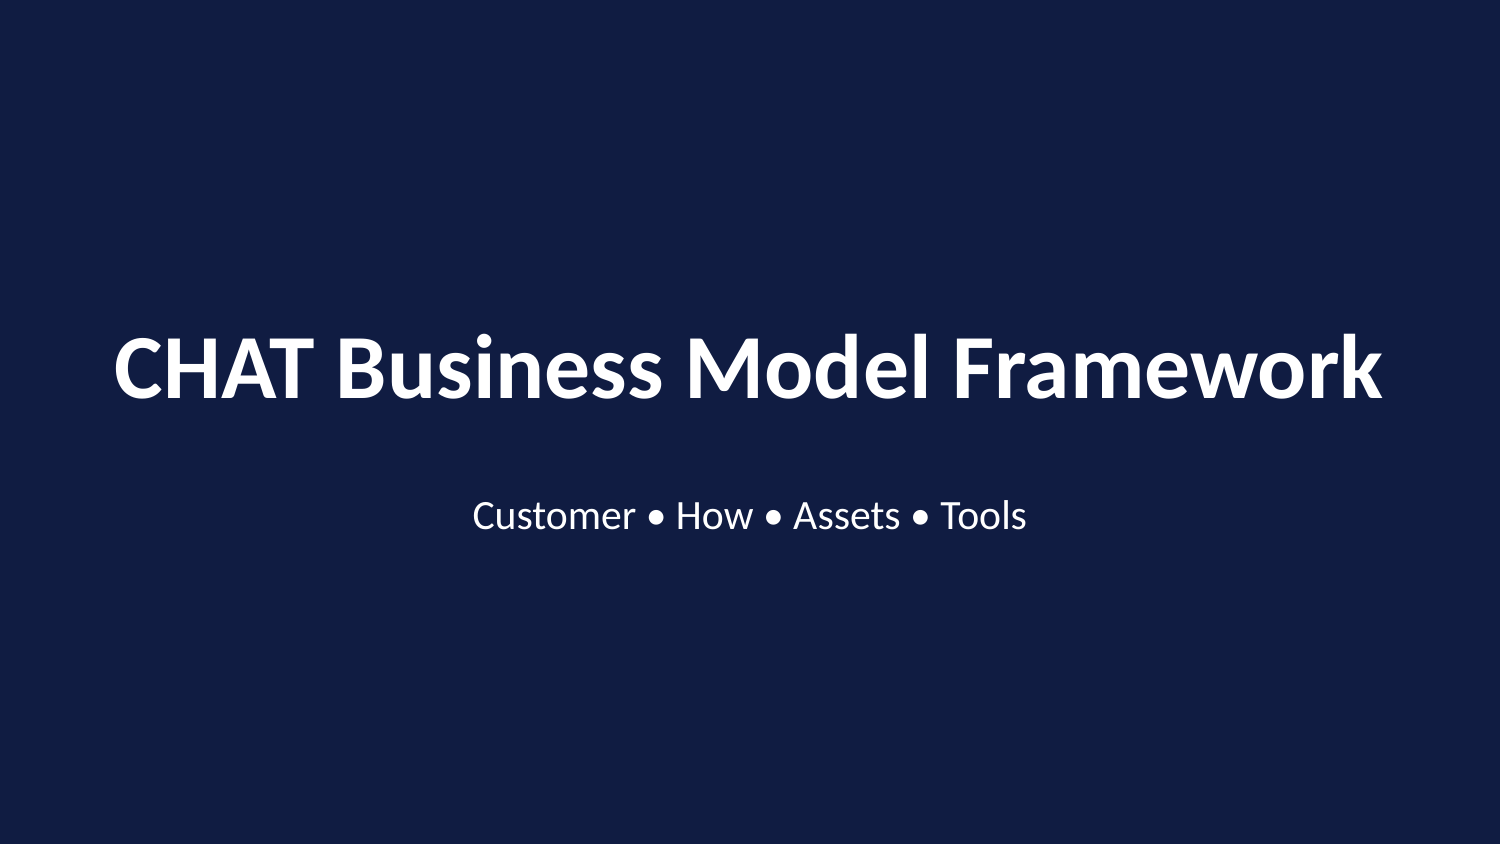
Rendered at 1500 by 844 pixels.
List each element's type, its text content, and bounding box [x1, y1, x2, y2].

text_box Customer • How • Assets • Tools [457, 480, 1043, 545]
text_box CHAT Business Model Framework [100, 299, 1400, 425]
